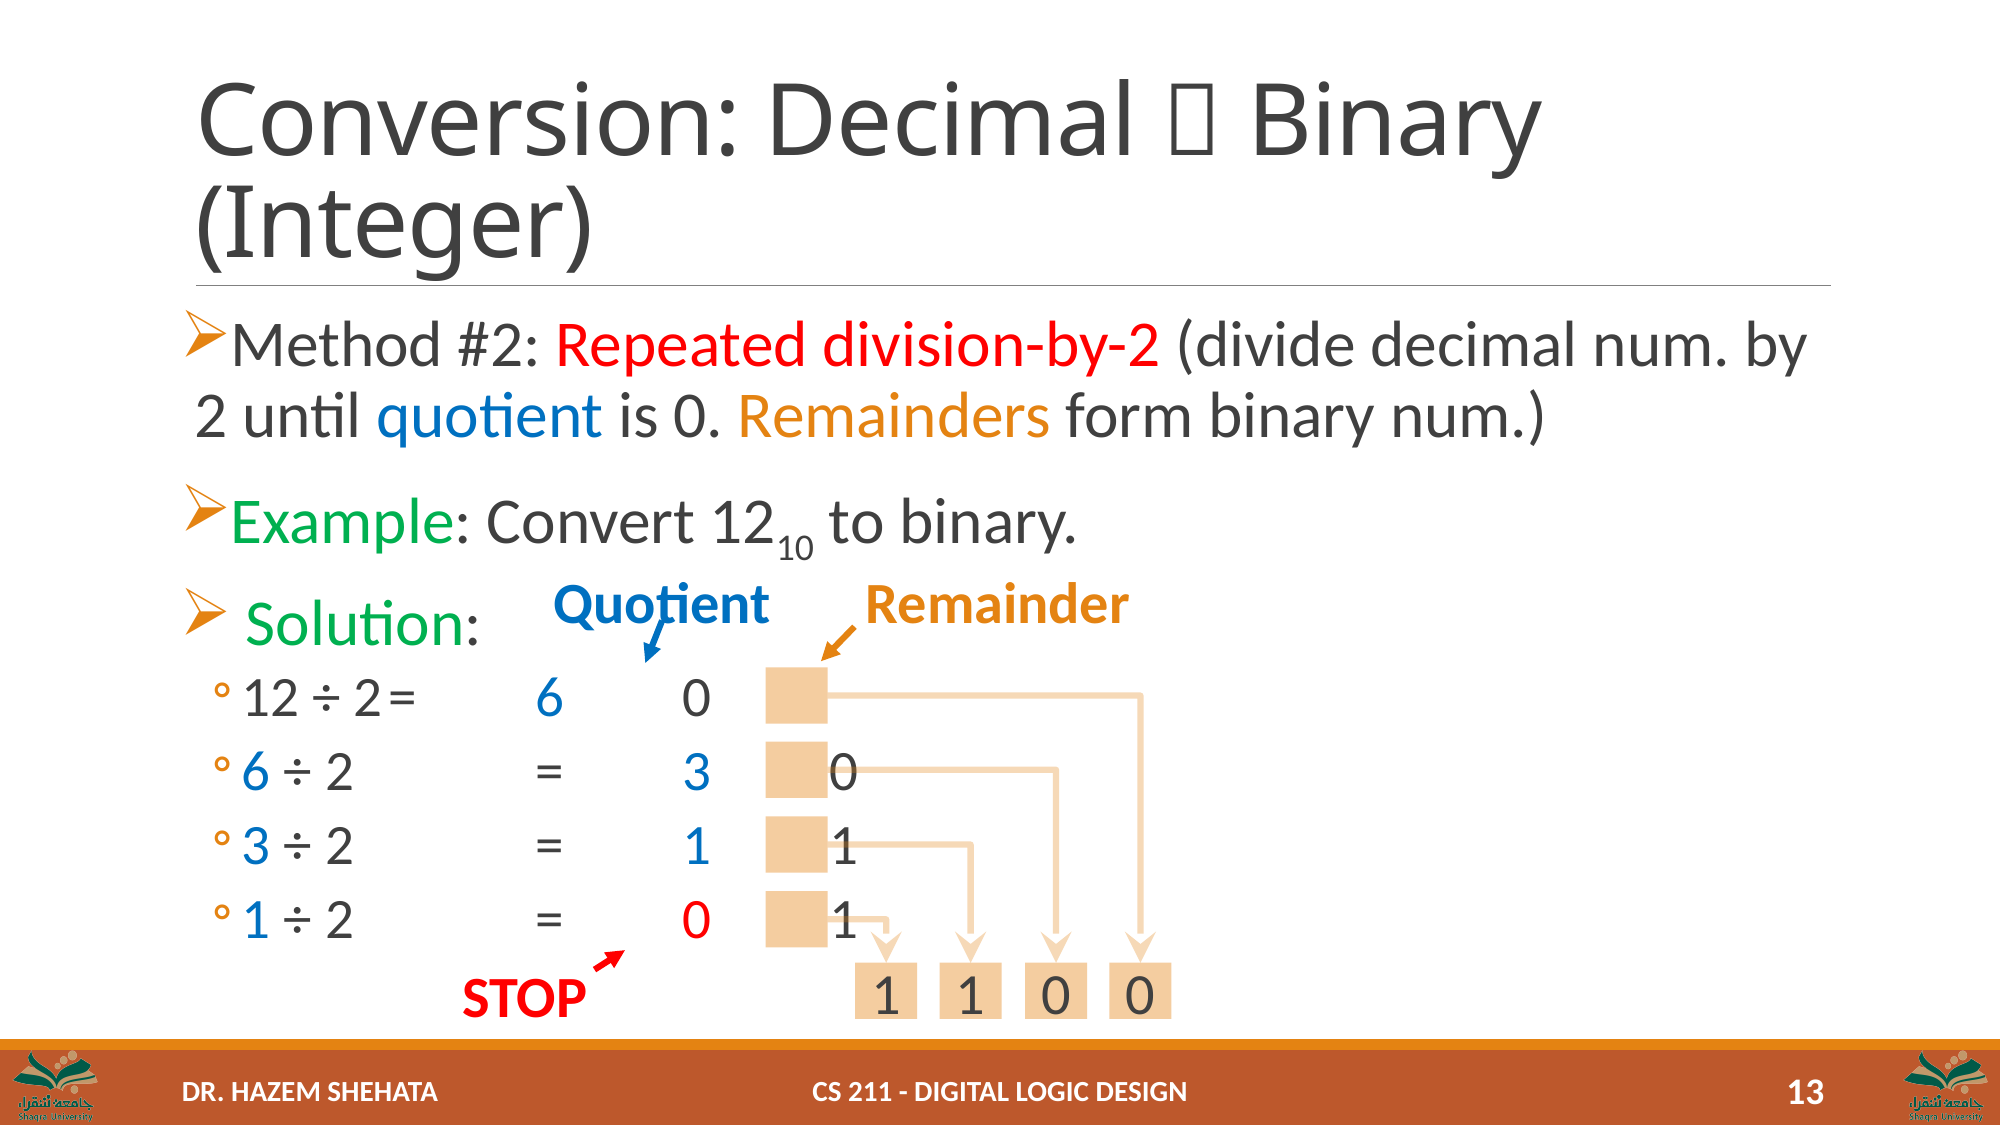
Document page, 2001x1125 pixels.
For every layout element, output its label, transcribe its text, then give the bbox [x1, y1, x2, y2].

text_box [764, 890, 823, 949]
text_box [764, 815, 823, 874]
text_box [820, 626, 855, 662]
picture [0, 1050, 111, 1125]
title Conversion: Decimal  Binary (Integer) [180, 47, 1830, 285]
text_box STOP [444, 969, 606, 1019]
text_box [827, 695, 1142, 964]
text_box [827, 918, 887, 964]
text_box [764, 666, 829, 725]
slide_number 13 [1624, 1059, 1840, 1120]
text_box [827, 769, 1057, 964]
picture [1890, 1049, 2001, 1125]
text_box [827, 844, 972, 964]
list Method #2: Repeated division-by-2 (divide decimal num. by 2 until quotient is 0. Remainders form binary num.) Example: Convert 1210 to binary. Solution: 12 ÷ 2 = 6 0 6 ÷ 2 = 3 0 3 ÷ 2 = 1 1 1 ÷ 2 = 0 1 [180, 302, 1830, 963]
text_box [594, 949, 626, 971]
text_box 0 [1024, 970, 1088, 1020]
text_box 0 [1108, 961, 1173, 1020]
footer CS 211 - Digital Logic Design [604, 1059, 1396, 1120]
text_box 1 [938, 971, 1003, 1020]
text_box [644, 619, 663, 664]
text_box Quotient [487, 578, 837, 622]
text_box Remainder [837, 578, 1173, 622]
text_box 1 [854, 972, 918, 1020]
text_box [764, 740, 824, 799]
